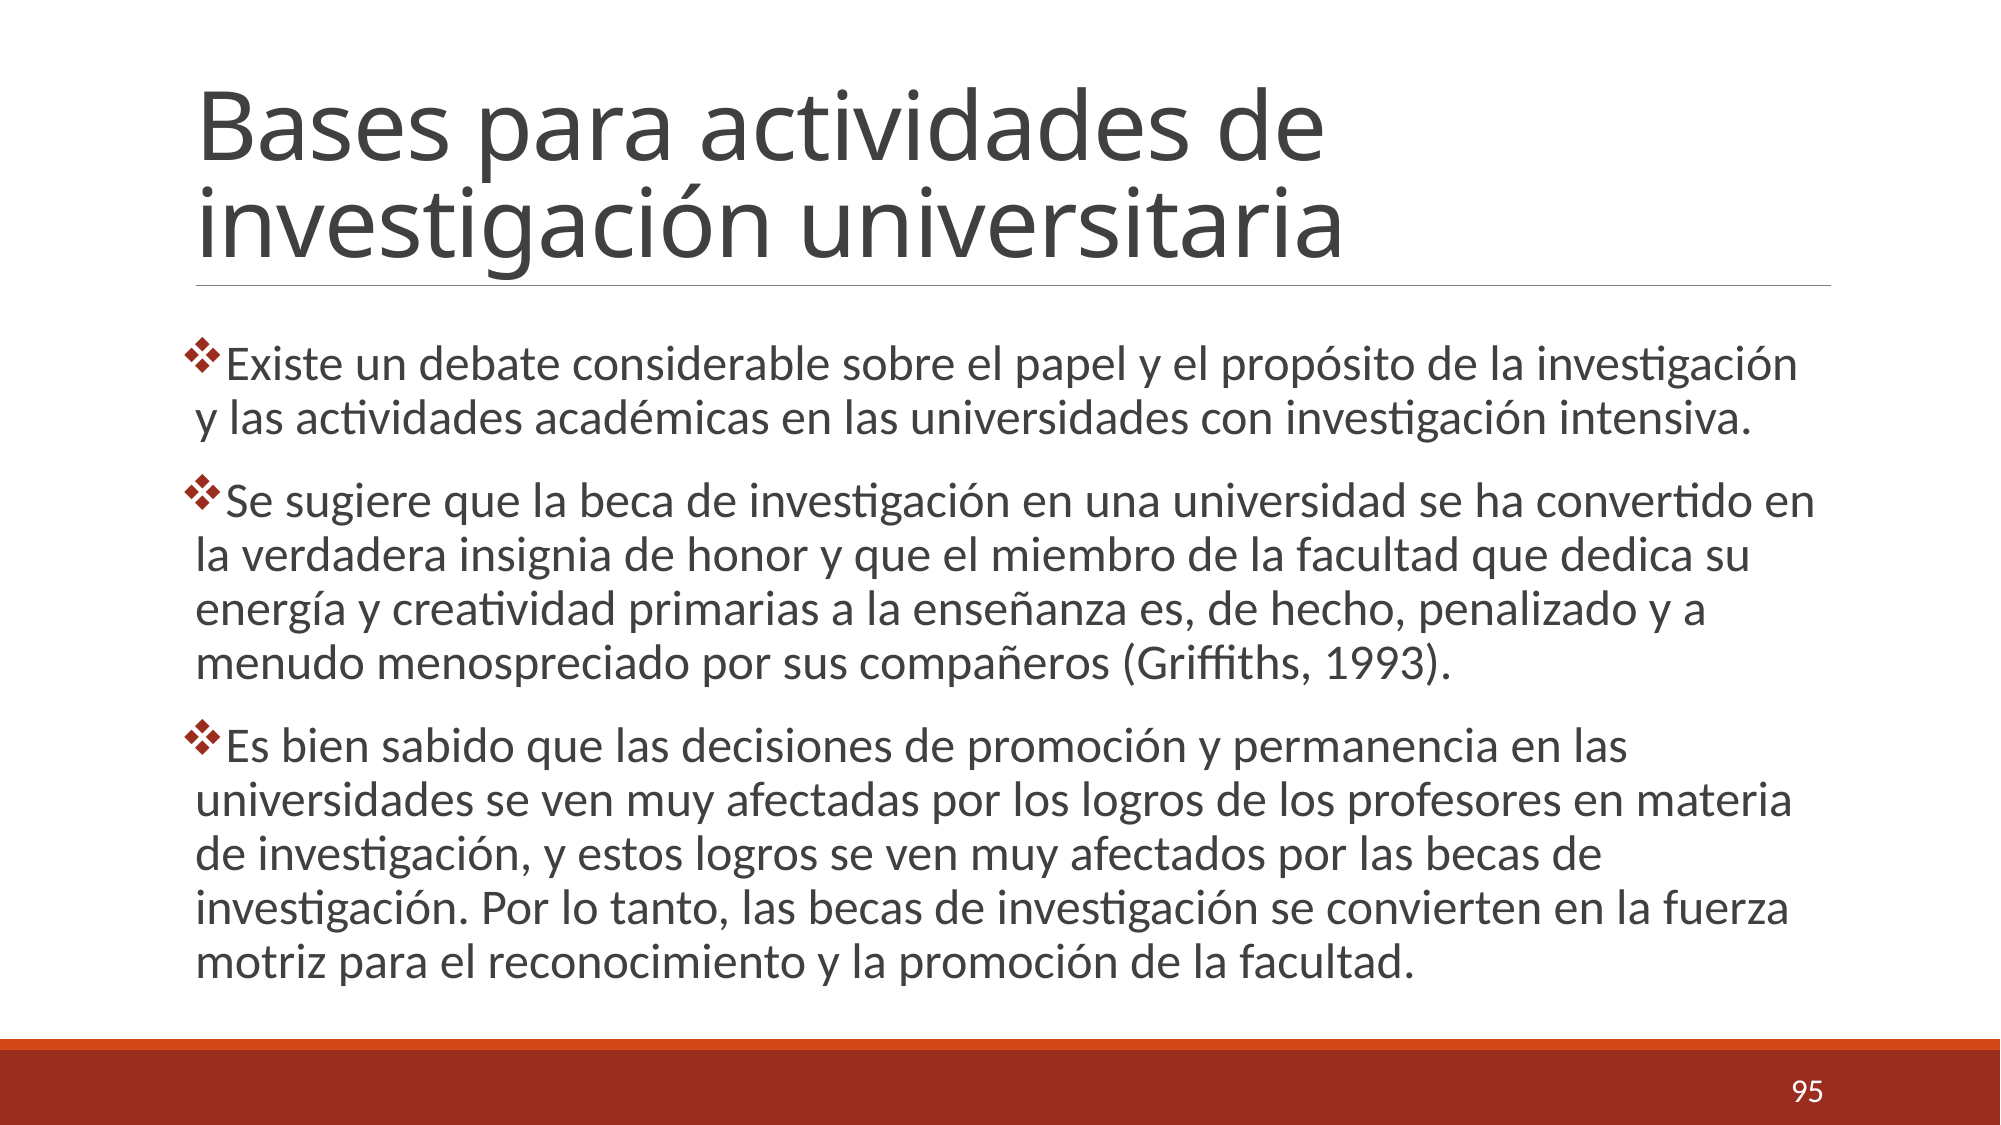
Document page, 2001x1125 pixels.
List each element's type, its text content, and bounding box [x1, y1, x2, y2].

title Bases para actividades de investigación universitaria [180, 47, 1830, 285]
list Existe un debate considerable sobre el papel y el propósito de la investigación y las actividades académicas en las universidades con investigación intensiva. Se sugiere que la beca de investigación en una universidad se ha convertido en la verdadera insignia de honor y que el miembro de la facultad que dedica su energía y creatividad primarias a la enseñanza es, de hecho, penalizado y a menudo menospreciado por sus compañeros (Griffiths, 1993). Es bien sabido que las decisiones de promoción y permanencia en las universidades se ven muy afectadas por los logros de los profesores en materia de investigación, y estos logros se ven muy afectados por las becas de investigación. Por lo tanto, las becas de investigación se convierten en la fuerza motriz para el reconocimiento y la promoción de la facultad. [180, 329, 1830, 1018]
slide_number 95 [1624, 1059, 1840, 1120]
